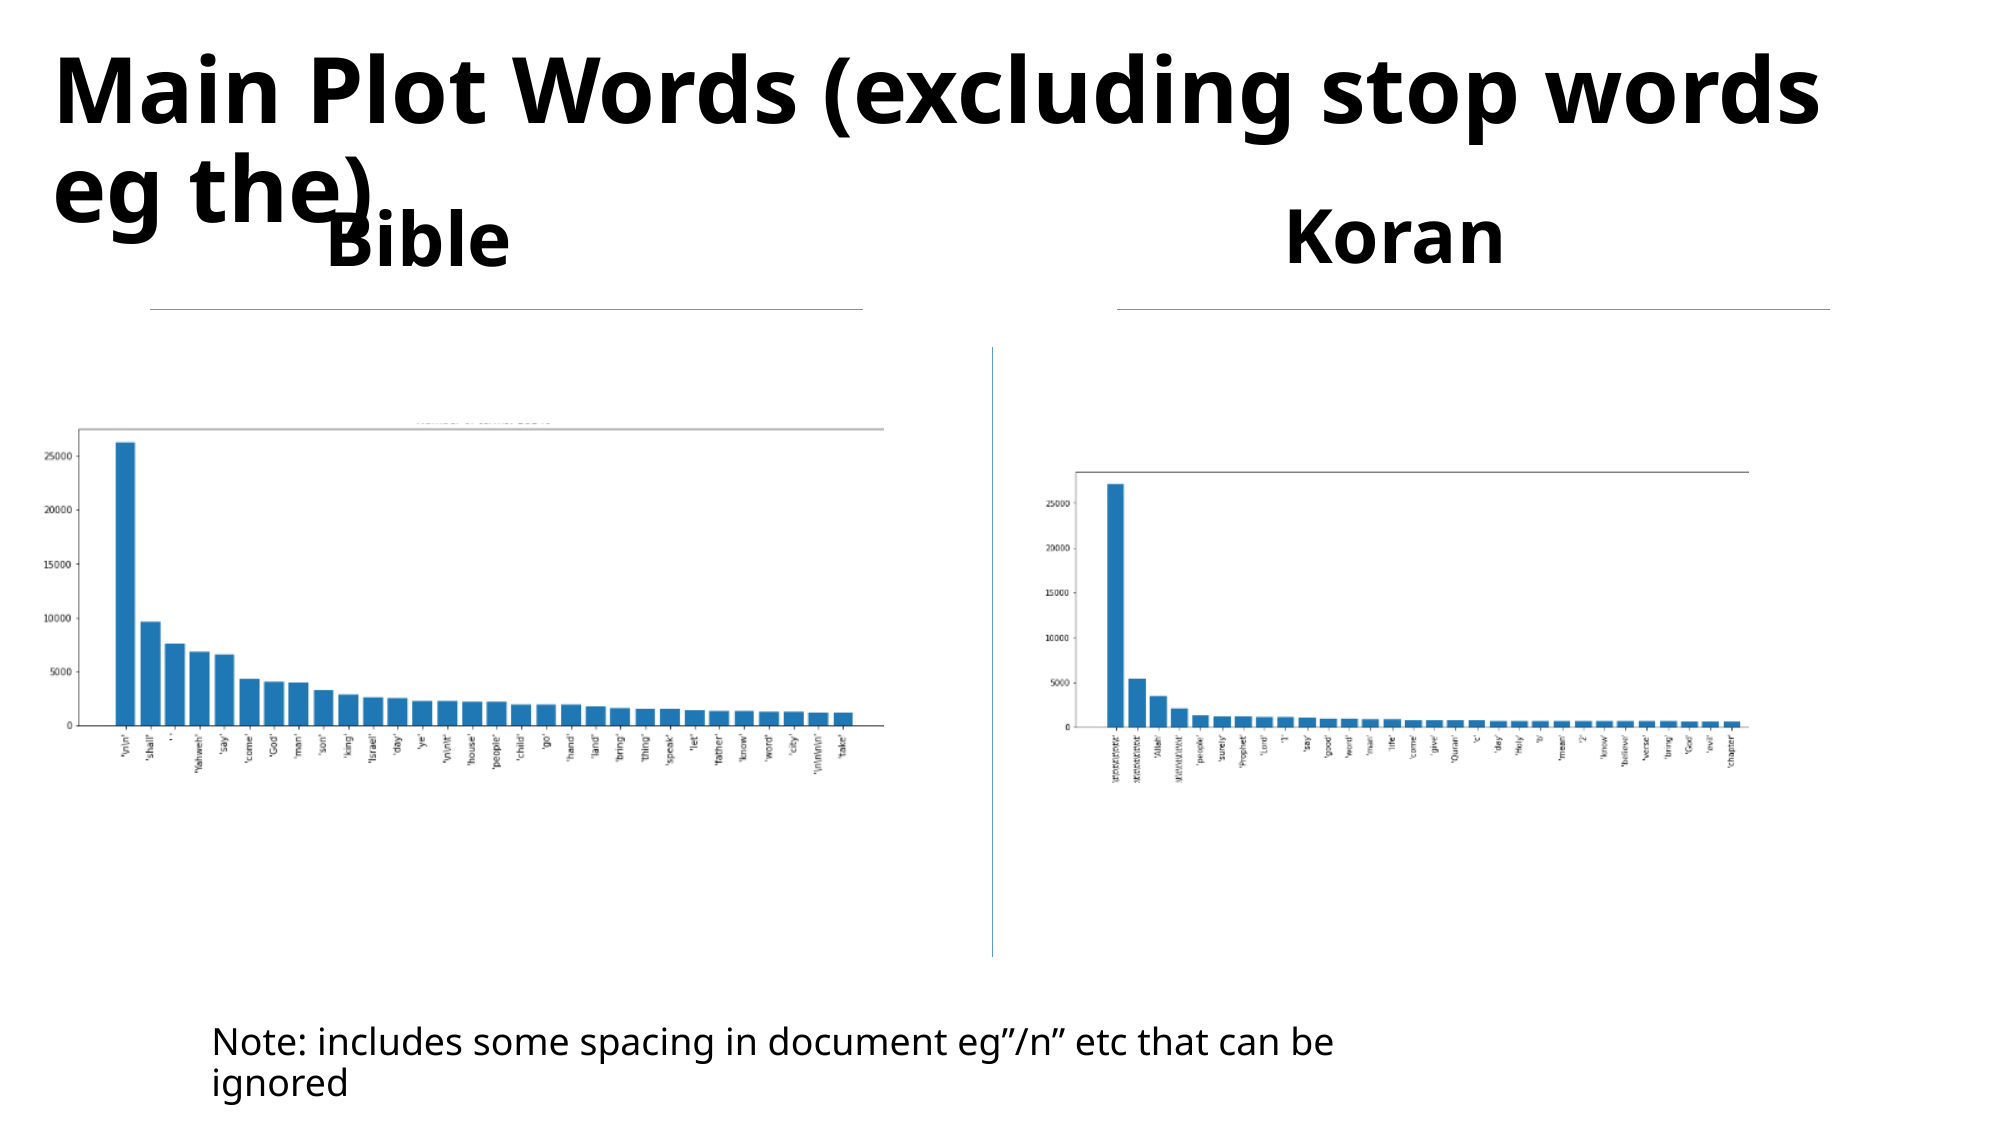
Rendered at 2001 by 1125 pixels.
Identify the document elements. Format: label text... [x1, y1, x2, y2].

picture [1041, 468, 1749, 783]
picture [37, 423, 884, 783]
text_box Note: includes some spacing in document eg”/n” etc that can be ignored [196, 1002, 1479, 1125]
text_box Koran [1240, 187, 1550, 292]
title Main Plot Words (excluding stop words eg the) [37, 91, 1965, 196]
text_box Bible [263, 190, 573, 295]
